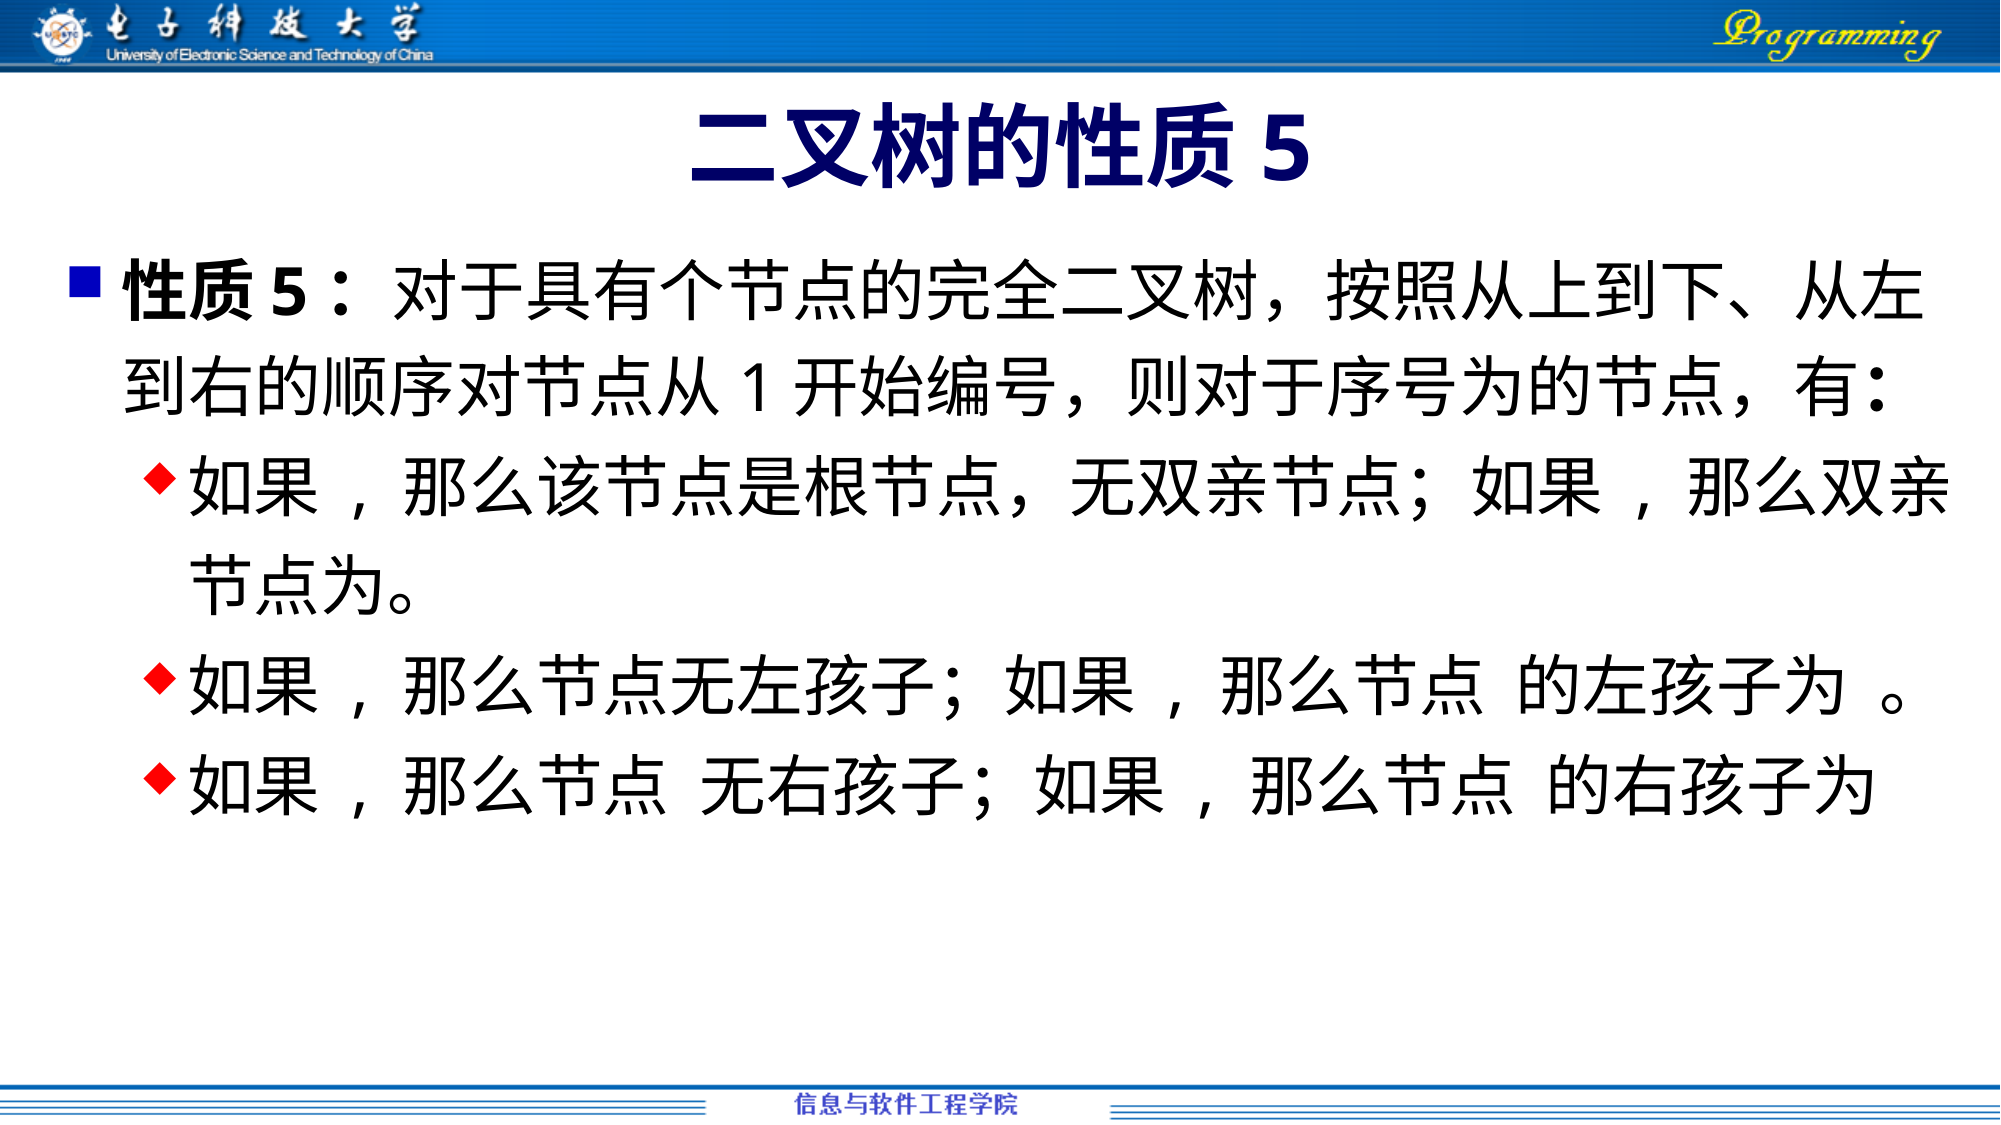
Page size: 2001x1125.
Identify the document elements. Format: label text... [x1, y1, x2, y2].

picture [0, 0, 2000, 1125]
title 二叉树的性质5 [150, 87, 1850, 200]
